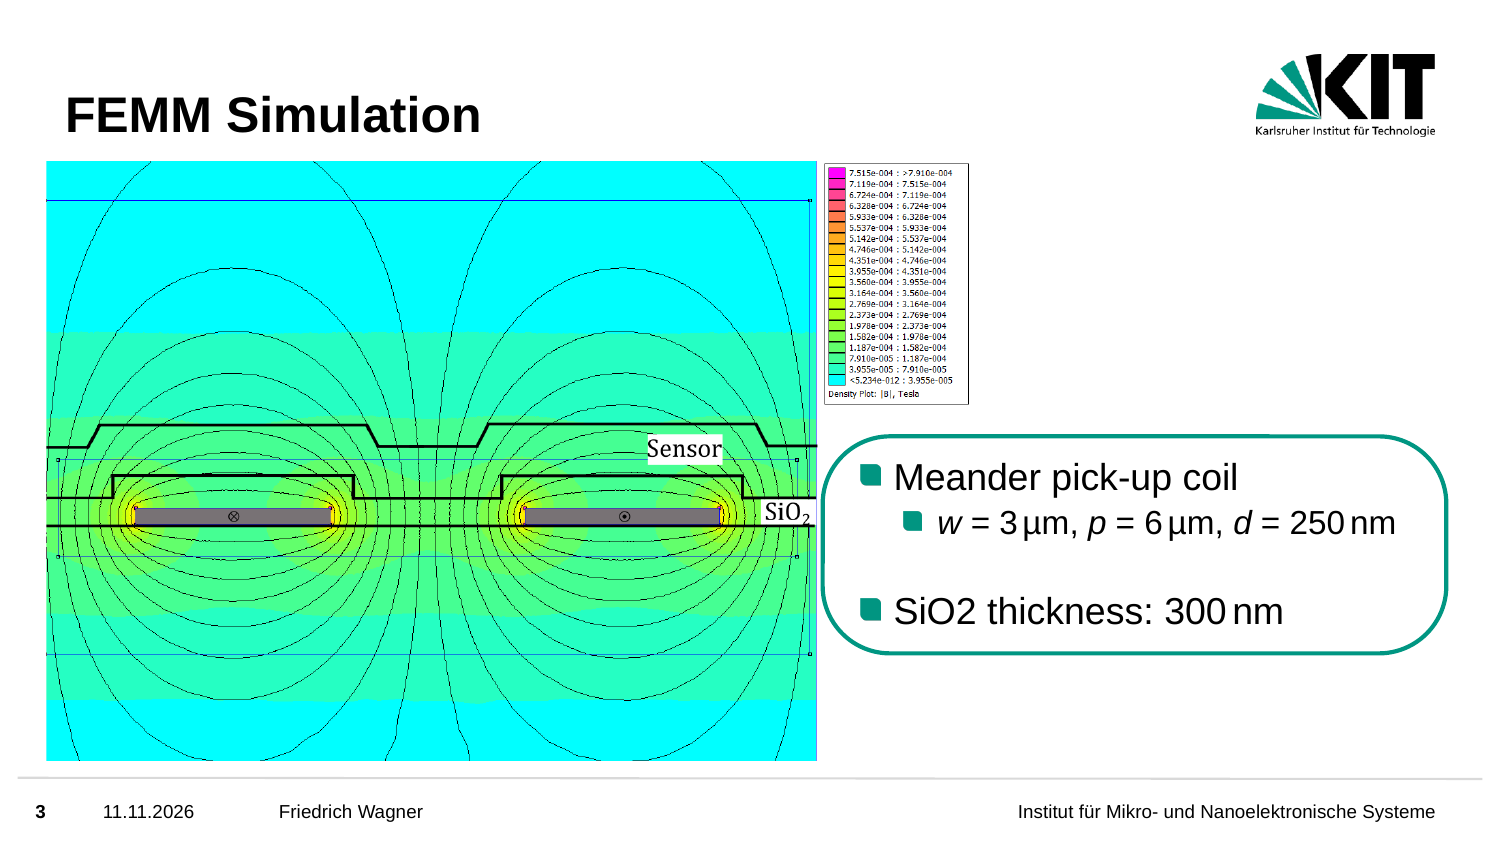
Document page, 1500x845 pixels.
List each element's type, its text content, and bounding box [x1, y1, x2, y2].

slide_number 3 [35, 778, 89, 844]
text_box [1012, 435, 1448, 655]
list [46, 161, 1012, 761]
picture [1256, 54, 1435, 137]
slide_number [102, 778, 272, 844]
title FEMM Simulation [64, 48, 1192, 144]
picture [822, 161, 972, 412]
